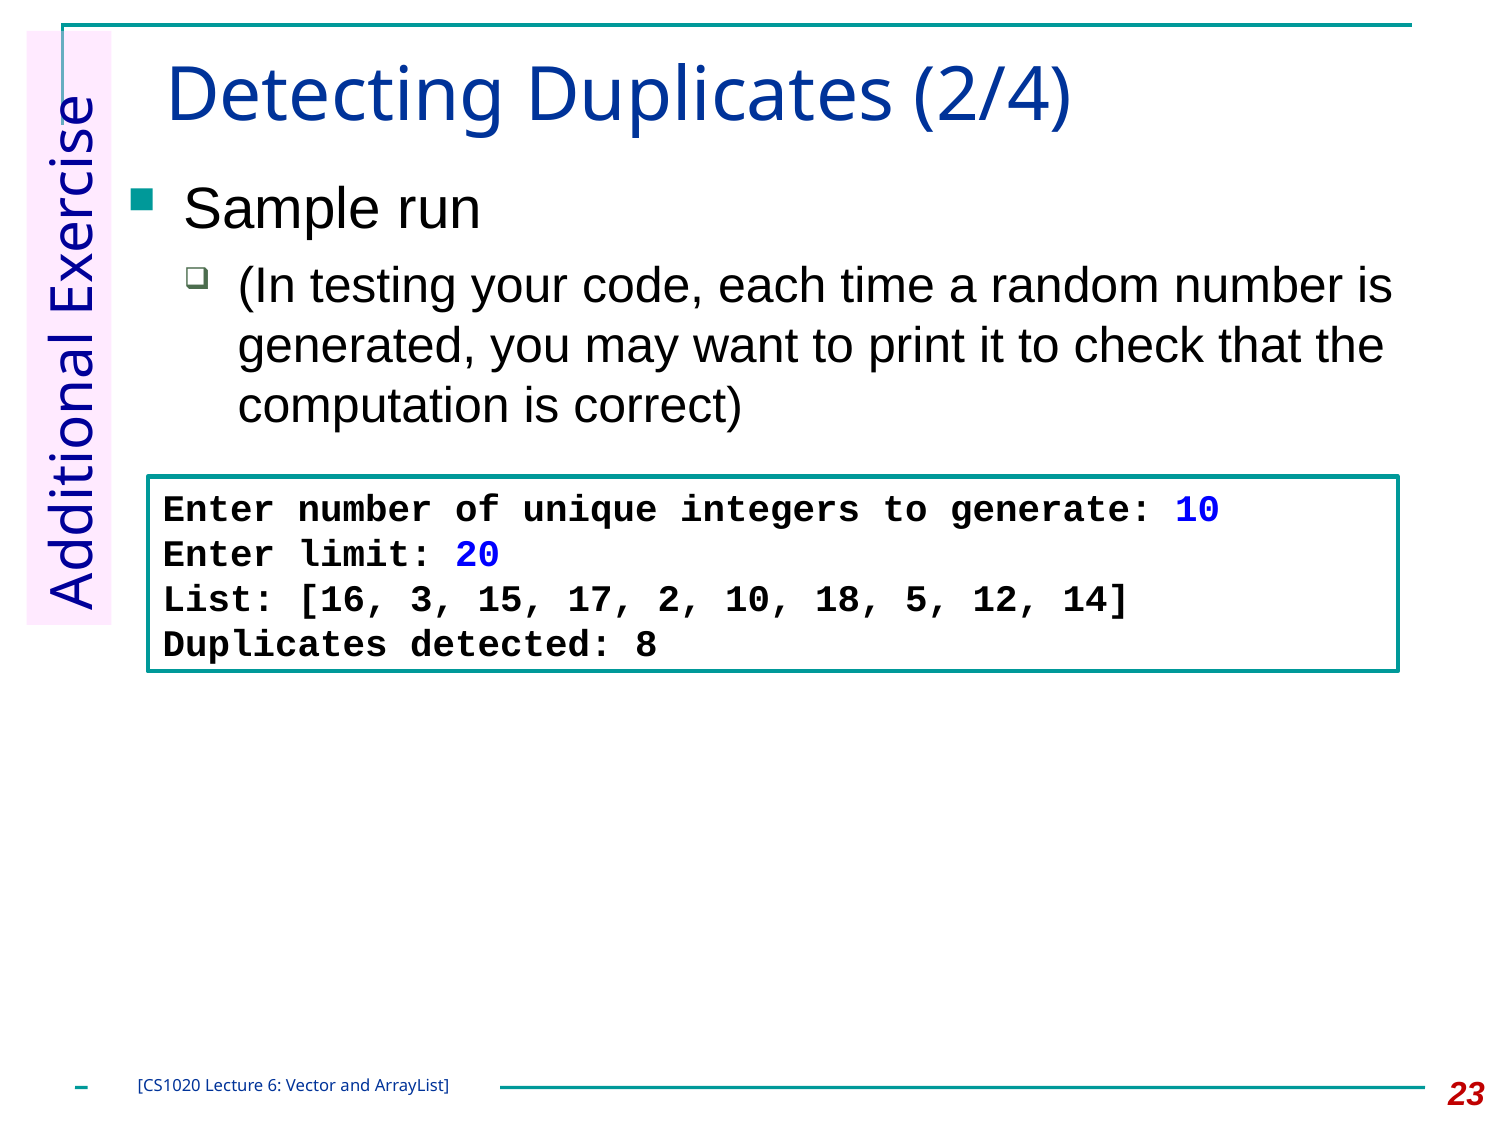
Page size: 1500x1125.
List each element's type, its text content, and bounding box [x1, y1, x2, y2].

text_box Enter number of unique integers to generate: 10 Enter limit: 20 List: [16, 3, 15, 17, 2, 10, 18, 5, 12, 14] Duplicates detected: 8 [146, 474, 1400, 673]
slide_number 23 [1400, 1065, 1500, 1125]
list Sample run (In testing your code, each time a random number is generated, you may want to print it to check that the computation is correct) [112, 162, 1463, 451]
text_box [CS1020 Lecture 6: Vector and ArrayList] [87, 1074, 500, 1100]
text_box Additional Exercise [26, 30, 112, 625]
title Detecting Duplicates (2/4) [149, 37, 1426, 162]
